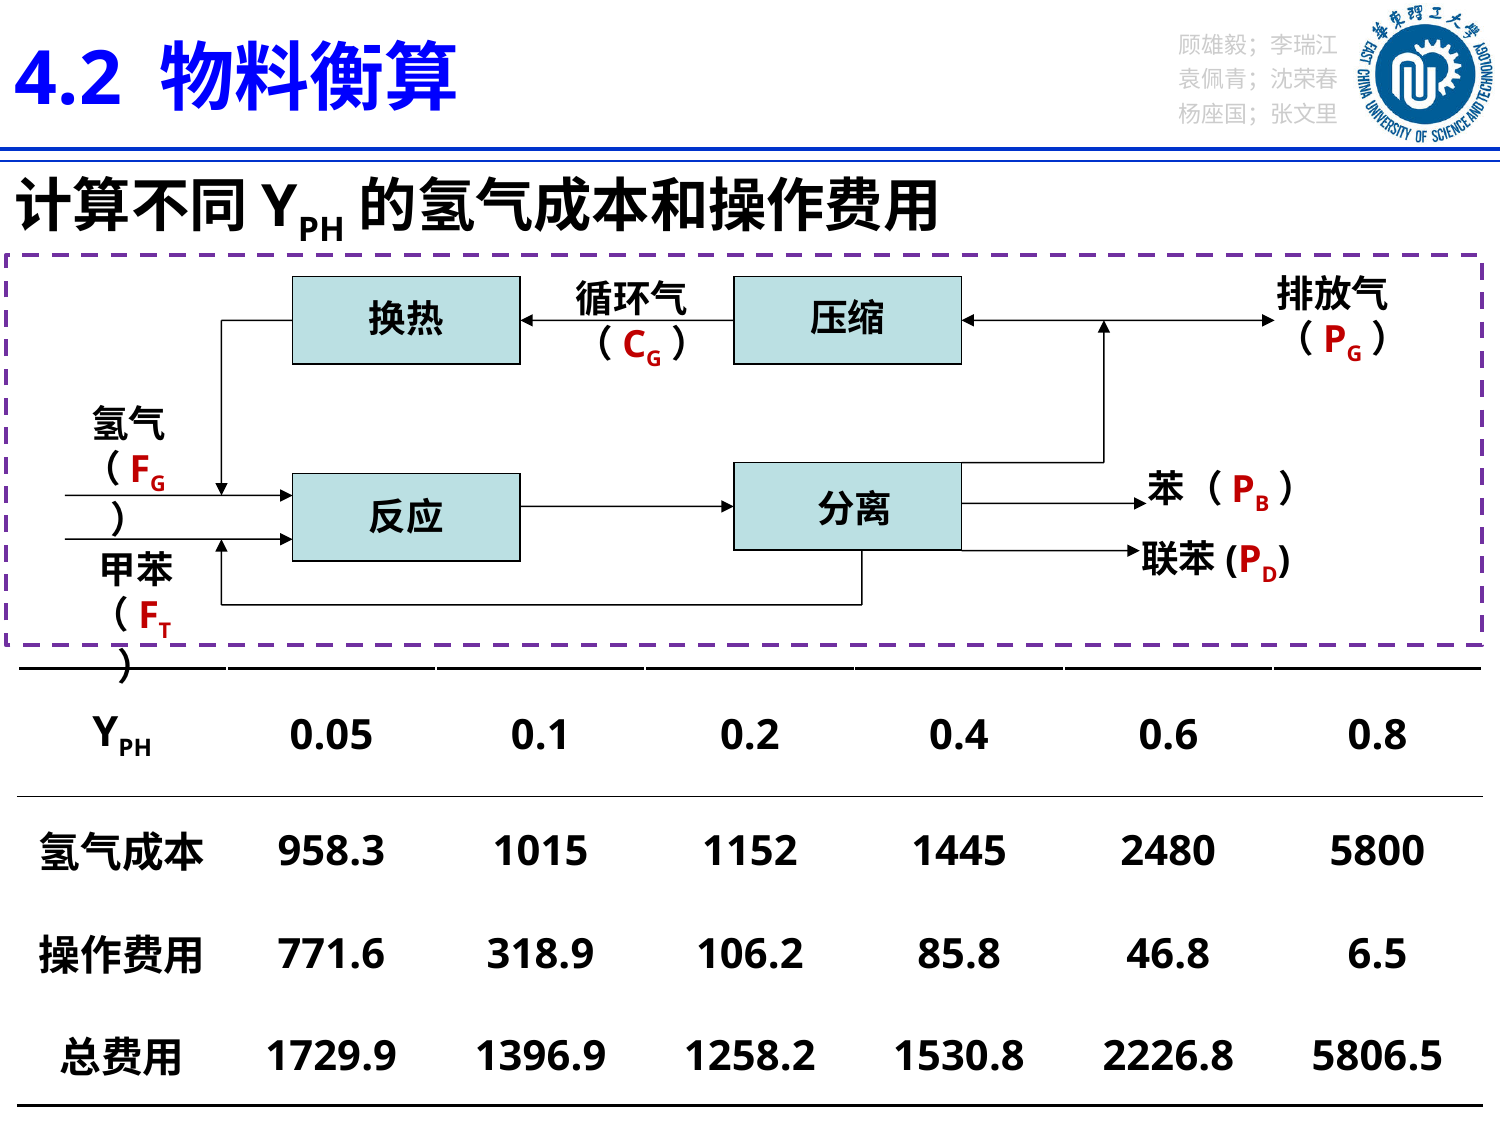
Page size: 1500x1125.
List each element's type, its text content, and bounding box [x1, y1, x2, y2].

table_cell 2226.8 [1065, 1004, 1272, 1104]
table_cell 2480 [1065, 797, 1272, 900]
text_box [64, 261, 1448, 646]
table_cell 1396.9 [437, 1004, 644, 1104]
text_box [4, 253, 1484, 647]
picture [1353, 3, 1495, 21]
table_header 0.1 [437, 670, 644, 796]
table_cell 958.3 [228, 797, 435, 900]
table_cell 46.8 [1065, 902, 1272, 1003]
table_cell 1530.8 [855, 1004, 1063, 1104]
text_box 计算不同YPH的氢气成本和操作费用 [0, 160, 1500, 256]
table_cell 总费用 [19, 1004, 226, 1104]
table_cell 1258.2 [646, 1004, 854, 1104]
table_cell 1729.9 [228, 1004, 435, 1104]
table_header 0.4 [855, 670, 1063, 796]
table_cell 6.5 [1274, 902, 1481, 1003]
table_cell 1152 [646, 797, 854, 900]
table_cell 771.6 [228, 902, 435, 1003]
table_cell 5806.5 [1274, 1004, 1481, 1104]
text_box 4.2 物料衡算 [0, 21, 1500, 127]
table_header 0.05 [228, 670, 435, 796]
table_cell 氢气成本 [19, 797, 226, 900]
table_cell 85.8 [855, 902, 1063, 1003]
table_header 0.2 [646, 670, 854, 796]
table_cell 操作费用 [19, 902, 226, 1003]
table_cell 1015 [437, 797, 644, 900]
table_cell 106.2 [646, 902, 854, 1003]
picture [1353, 127, 1495, 145]
table_cell 1445 [855, 797, 1063, 900]
table_header 0.6 [1065, 670, 1272, 796]
table_cell 5800 [1274, 797, 1481, 900]
table_header YPH [19, 670, 226, 796]
table_header 0.8 [1274, 670, 1481, 796]
table_cell 318.9 [437, 902, 644, 1003]
